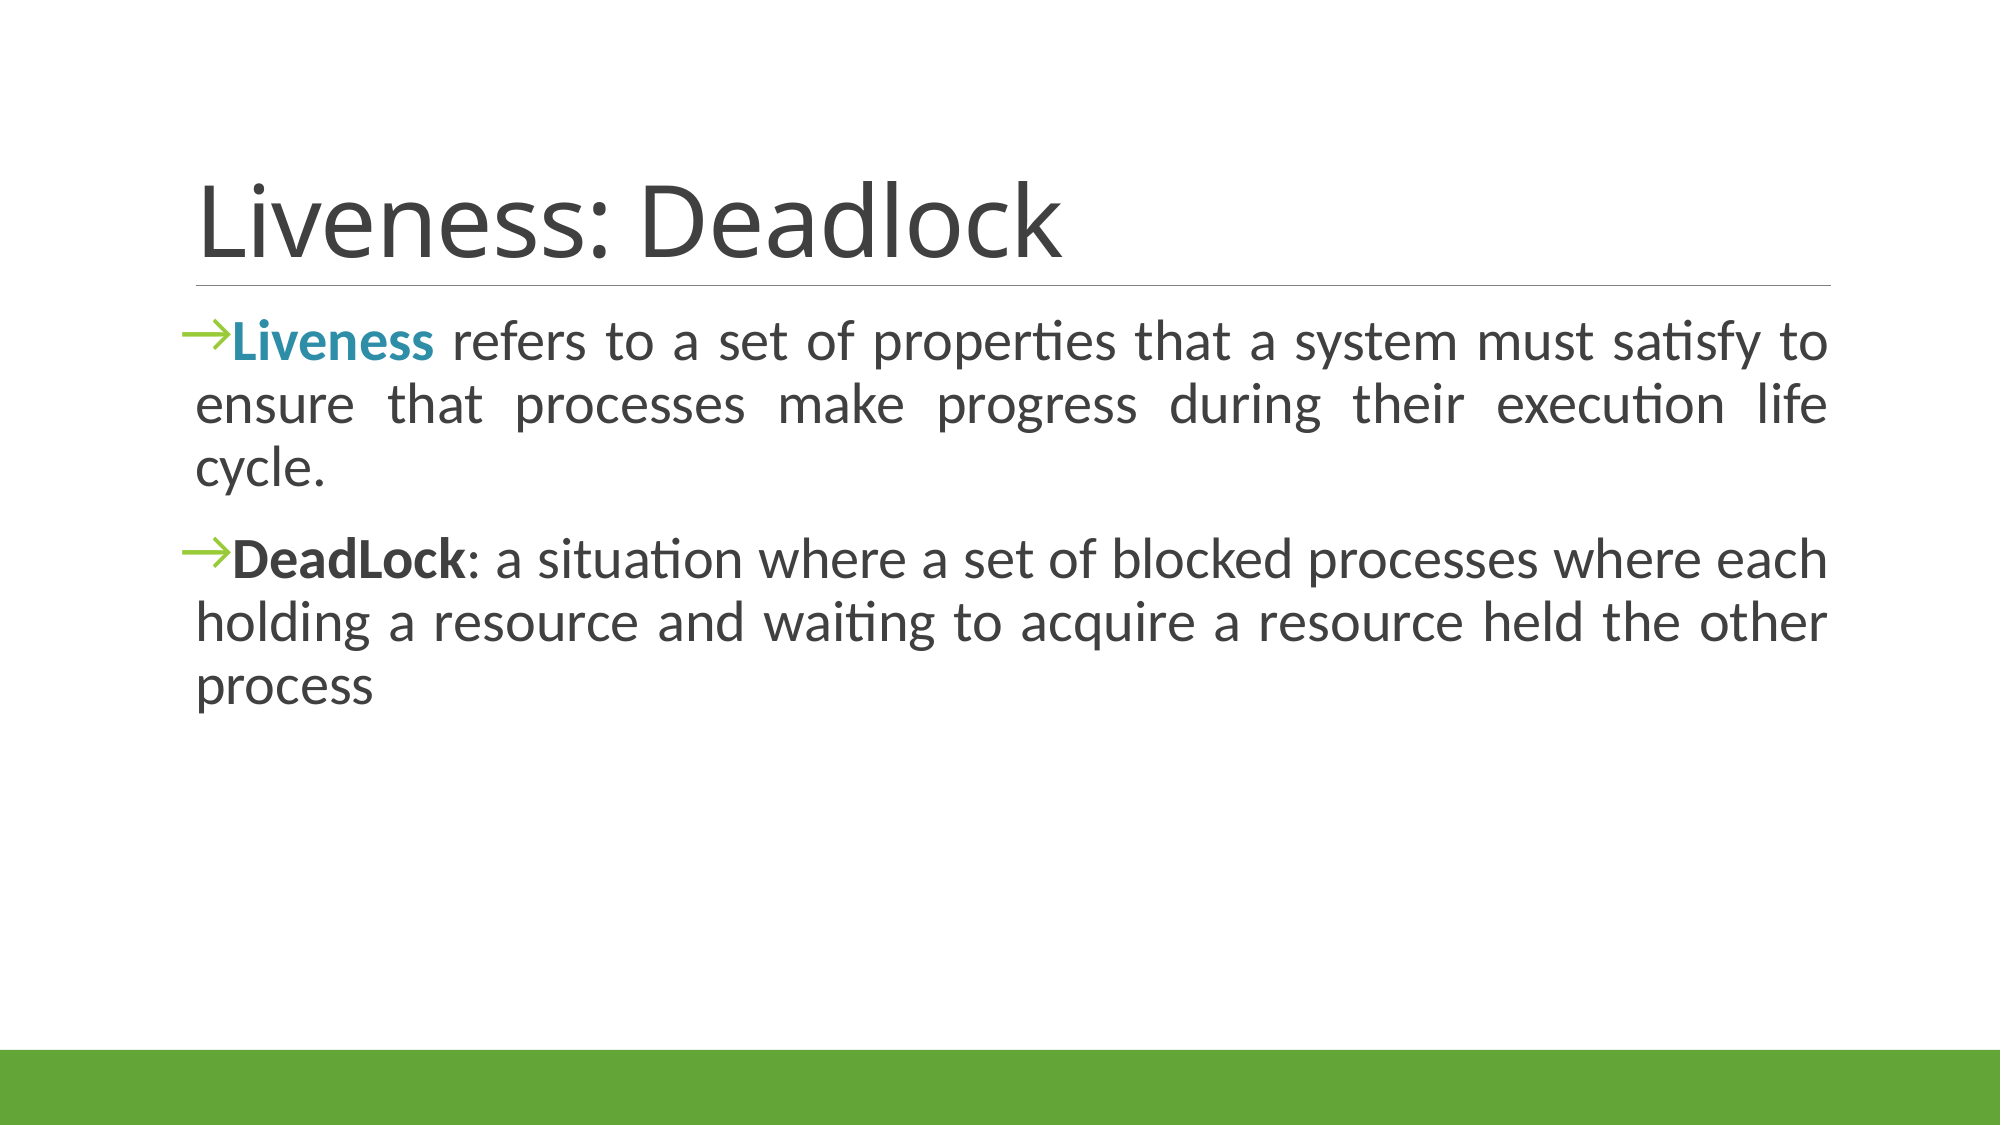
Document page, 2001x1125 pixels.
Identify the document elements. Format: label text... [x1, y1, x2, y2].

title Liveness: Deadlock [180, 47, 1830, 285]
list Liveness refers to a set of properties that a system must satisfy to ensure that processes make progress during their execution life cycle. DeadLock: a situation where a set of blocked processes where each holding a resource and waiting to acquire a resource held the other process [180, 302, 1830, 963]
